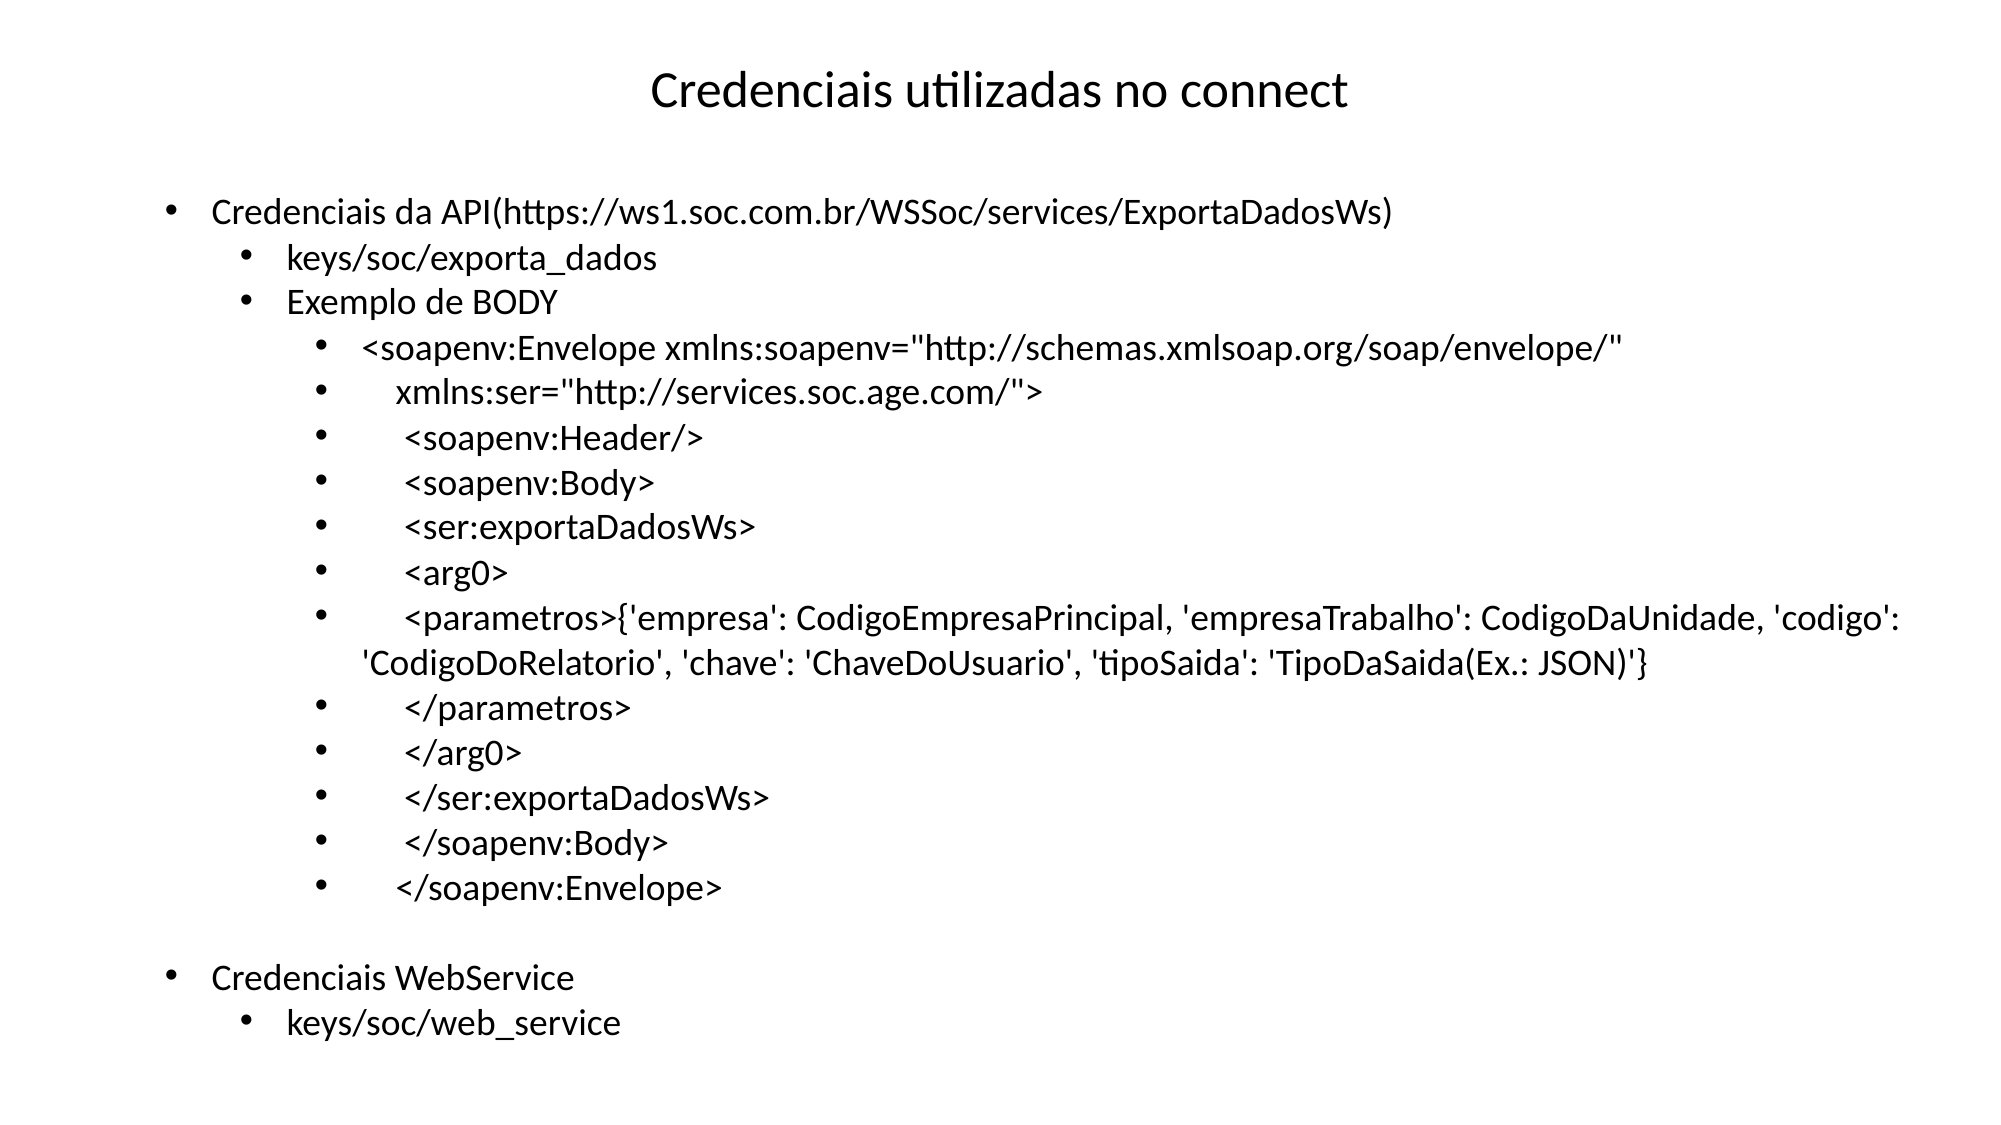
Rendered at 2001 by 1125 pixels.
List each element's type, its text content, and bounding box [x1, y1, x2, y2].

text_box Credenciais utilizadas no connect [0, 47, 2000, 127]
text_box Credenciais da API(https://ws1.soc.com.br/WSSoc/services/ExportaDadosWs) keys/soc/exporta_dados Exemplo de BODY <soapenv:Envelope xmlns:soapenv="http://schemas.xmlsoap.org/soap/envelope/" xmlns:ser="http://services.soc.age.com/"> <soapenv:Header/> <soapenv:Body> <ser:exportaDadosWs> <arg0> <parametros>{'empresa': CodigoEmpresaPrincipal, 'empresaTrabalho': CodigoDaUnidade, 'codigo': 'CodigoDoRelatorio', 'chave': 'ChaveDoUsuario', 'tipoSaida': 'TipoDaSaida(Ex.: JSON)'} </parametros> </arg0> </ser:exportaDadosWs> </soapenv:Body> </soapenv:Envelope> Credenciais WebService keys/soc/web_service [0, 180, 2000, 1125]
